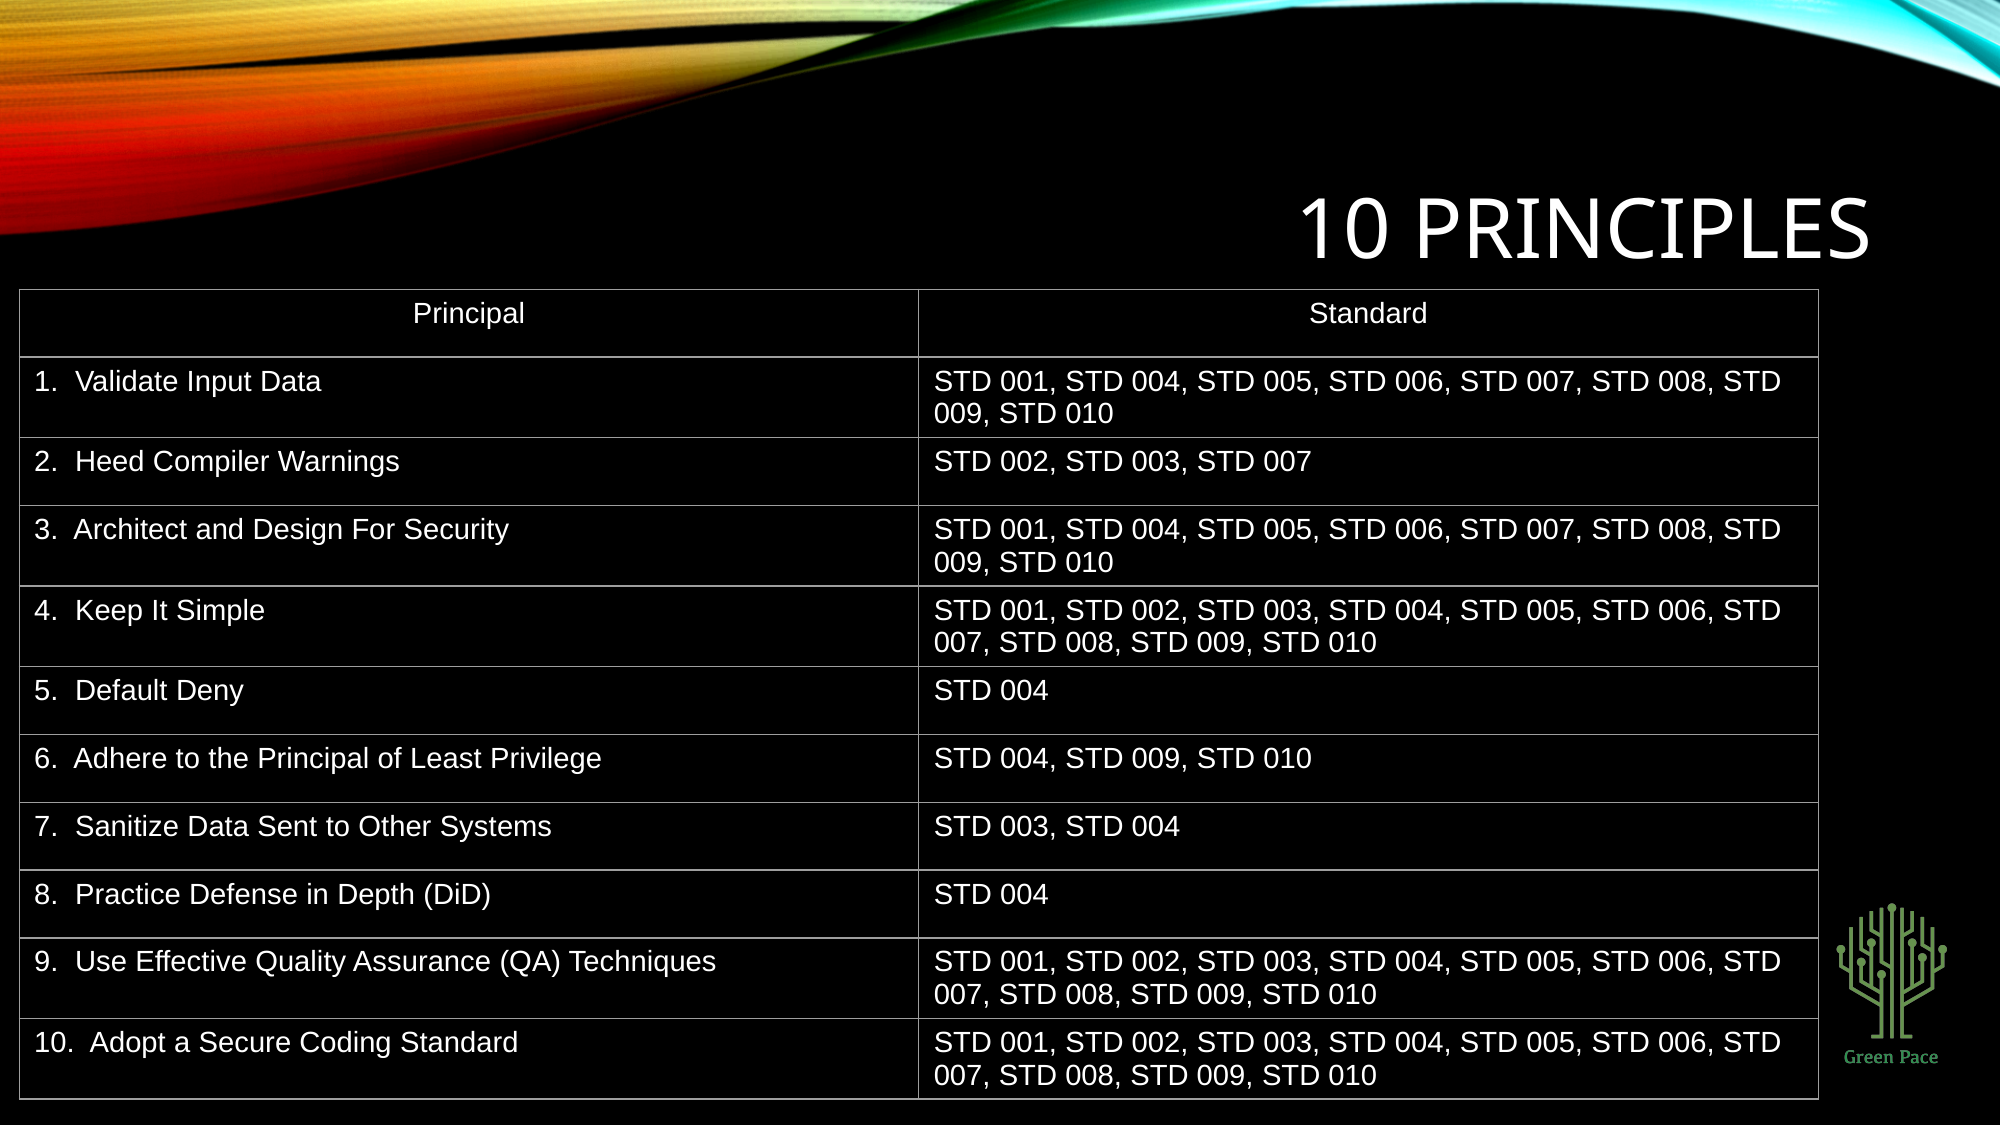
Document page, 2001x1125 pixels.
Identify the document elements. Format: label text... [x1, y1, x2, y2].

table_cell 1. Validate Input Data [20, 358, 918, 437]
table_cell 9. Use Effective Quality Assurance (QA) Techniques [20, 939, 918, 1018]
table_cell STD 004, STD 009, STD 010 [919, 735, 1818, 802]
table_cell 5. Default Deny [20, 667, 918, 734]
table_cell 7. Sanitize Data Sent to Other Systems [20, 803, 918, 869]
table_cell STD 001, STD 002, STD 003, STD 004, STD 005, STD 006, STD 007, STD 008, STD 009, STD 010 [919, 939, 1812, 1018]
table_cell STD 001, STD 004, STD 005, STD 006, STD 007, STD 008, STD 009, STD 010 [919, 358, 1818, 437]
table_cell STD 003, STD 004 [919, 803, 1818, 869]
table_cell STD 001, STD 002, STD 003, STD 004, STD 005, STD 006, STD 007, STD 008, STD 009, STD 010 [919, 1019, 1818, 1098]
table_cell 3. Architect and Design For Security [20, 506, 918, 585]
table_cell STD 004 [919, 667, 1818, 734]
table_cell 4. Keep It Simple [20, 587, 918, 666]
picture [1817, 892, 1964, 1082]
table_cell STD 002, STD 003, STD 007 [919, 438, 1818, 505]
table_cell 6. Adhere to the Principal of Least Privilege [20, 735, 918, 802]
table_header Principal [20, 290, 918, 356]
title 10 PRINCIPLES [474, 125, 1888, 338]
table_cell STD 001, STD 002, STD 003, STD 004, STD 005, STD 006, STD 007, STD 008, STD 009, STD 010 [919, 587, 1818, 666]
table_header Standard [919, 290, 1818, 356]
table_cell 8. Practice Defense in Depth (DiD) [20, 871, 918, 937]
table_cell 10. Adopt a Secure Coding Standard [20, 1019, 918, 1098]
table_cell STD 004 [919, 871, 1818, 937]
picture [0, 0, 2000, 237]
table_cell STD 001, STD 004, STD 005, STD 006, STD 007, STD 008, STD 009, STD 010 [919, 506, 1818, 585]
table_cell 2. Heed Compiler Warnings [20, 438, 918, 505]
